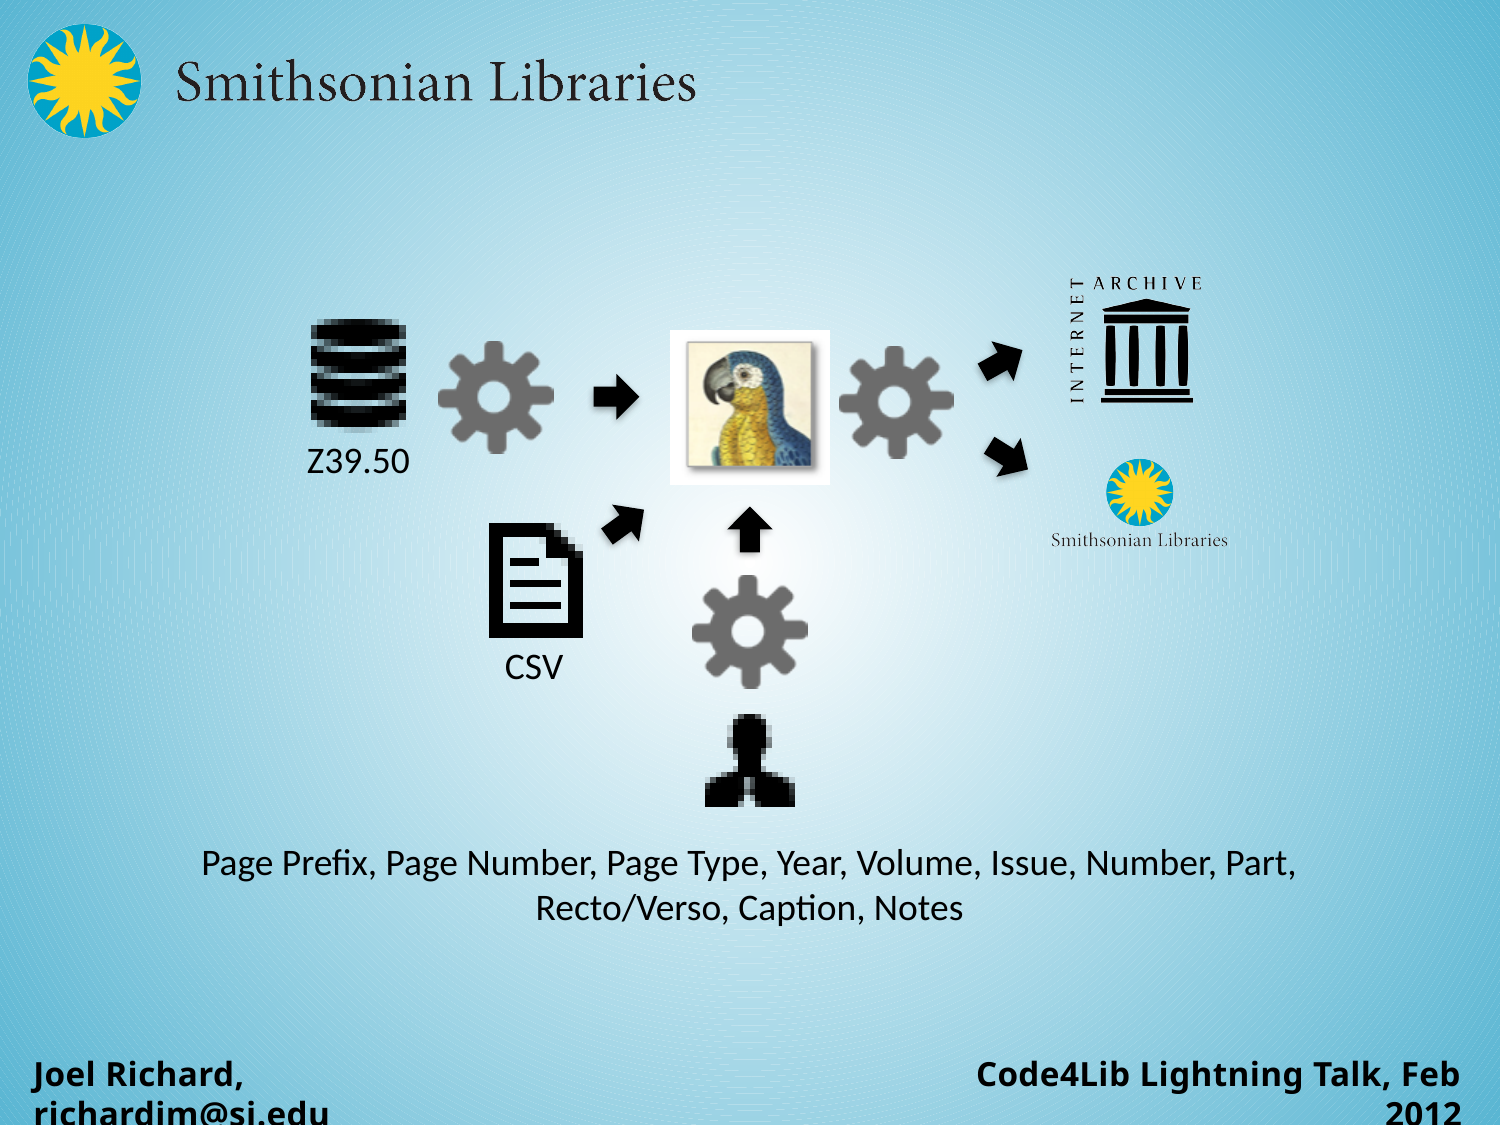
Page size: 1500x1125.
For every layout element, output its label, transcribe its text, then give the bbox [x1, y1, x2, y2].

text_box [438, 341, 640, 455]
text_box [291, 292, 426, 490]
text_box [985, 434, 1248, 556]
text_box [488, 500, 649, 696]
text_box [839, 338, 1026, 459]
picture [1063, 269, 1208, 414]
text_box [692, 506, 808, 807]
text_box Page Prefix, Page Number, Page Type, Year, Volume, Issue, Number, Part, Recto/Verso, Caption, Notes [141, 830, 1358, 936]
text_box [18, 1045, 1478, 1102]
picture [23, 19, 751, 143]
picture [670, 329, 830, 486]
